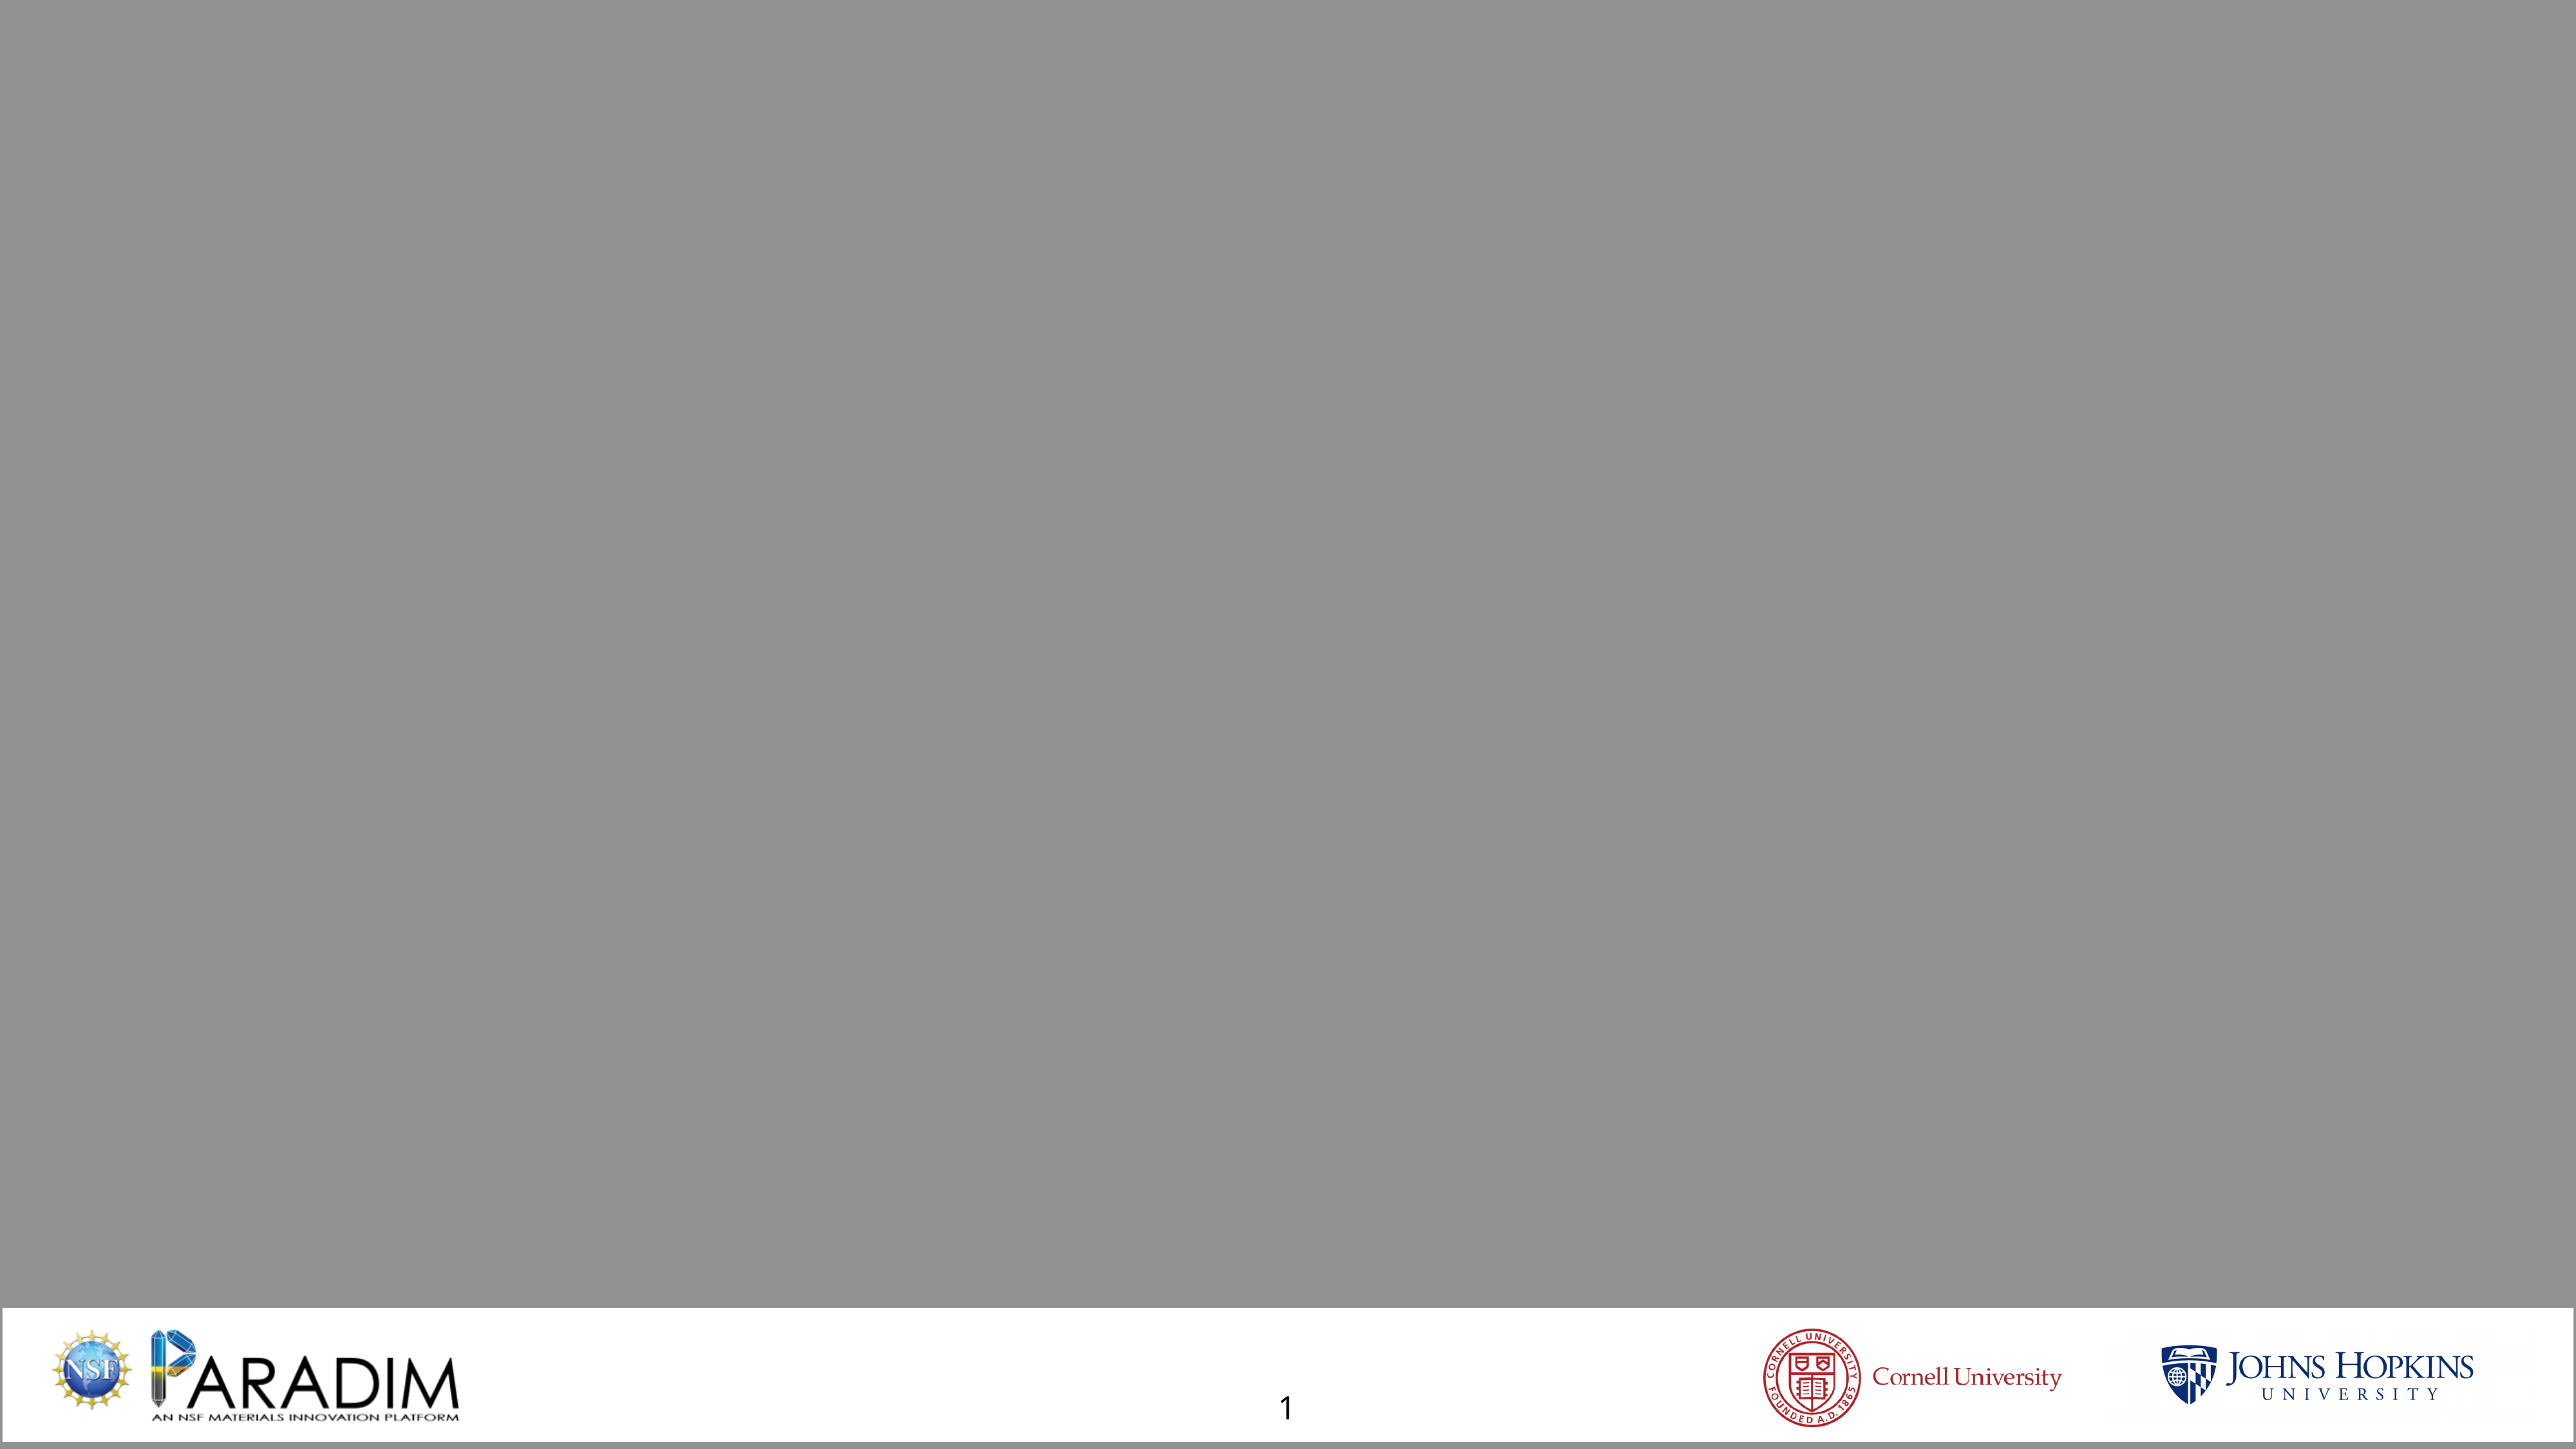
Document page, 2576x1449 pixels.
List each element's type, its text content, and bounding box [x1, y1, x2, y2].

picture [2103, 1322, 2532, 1428]
picture [44, 1322, 468, 1428]
picture [1763, 1329, 2062, 1427]
slide_number 1 [1263, 1381, 1312, 1431]
